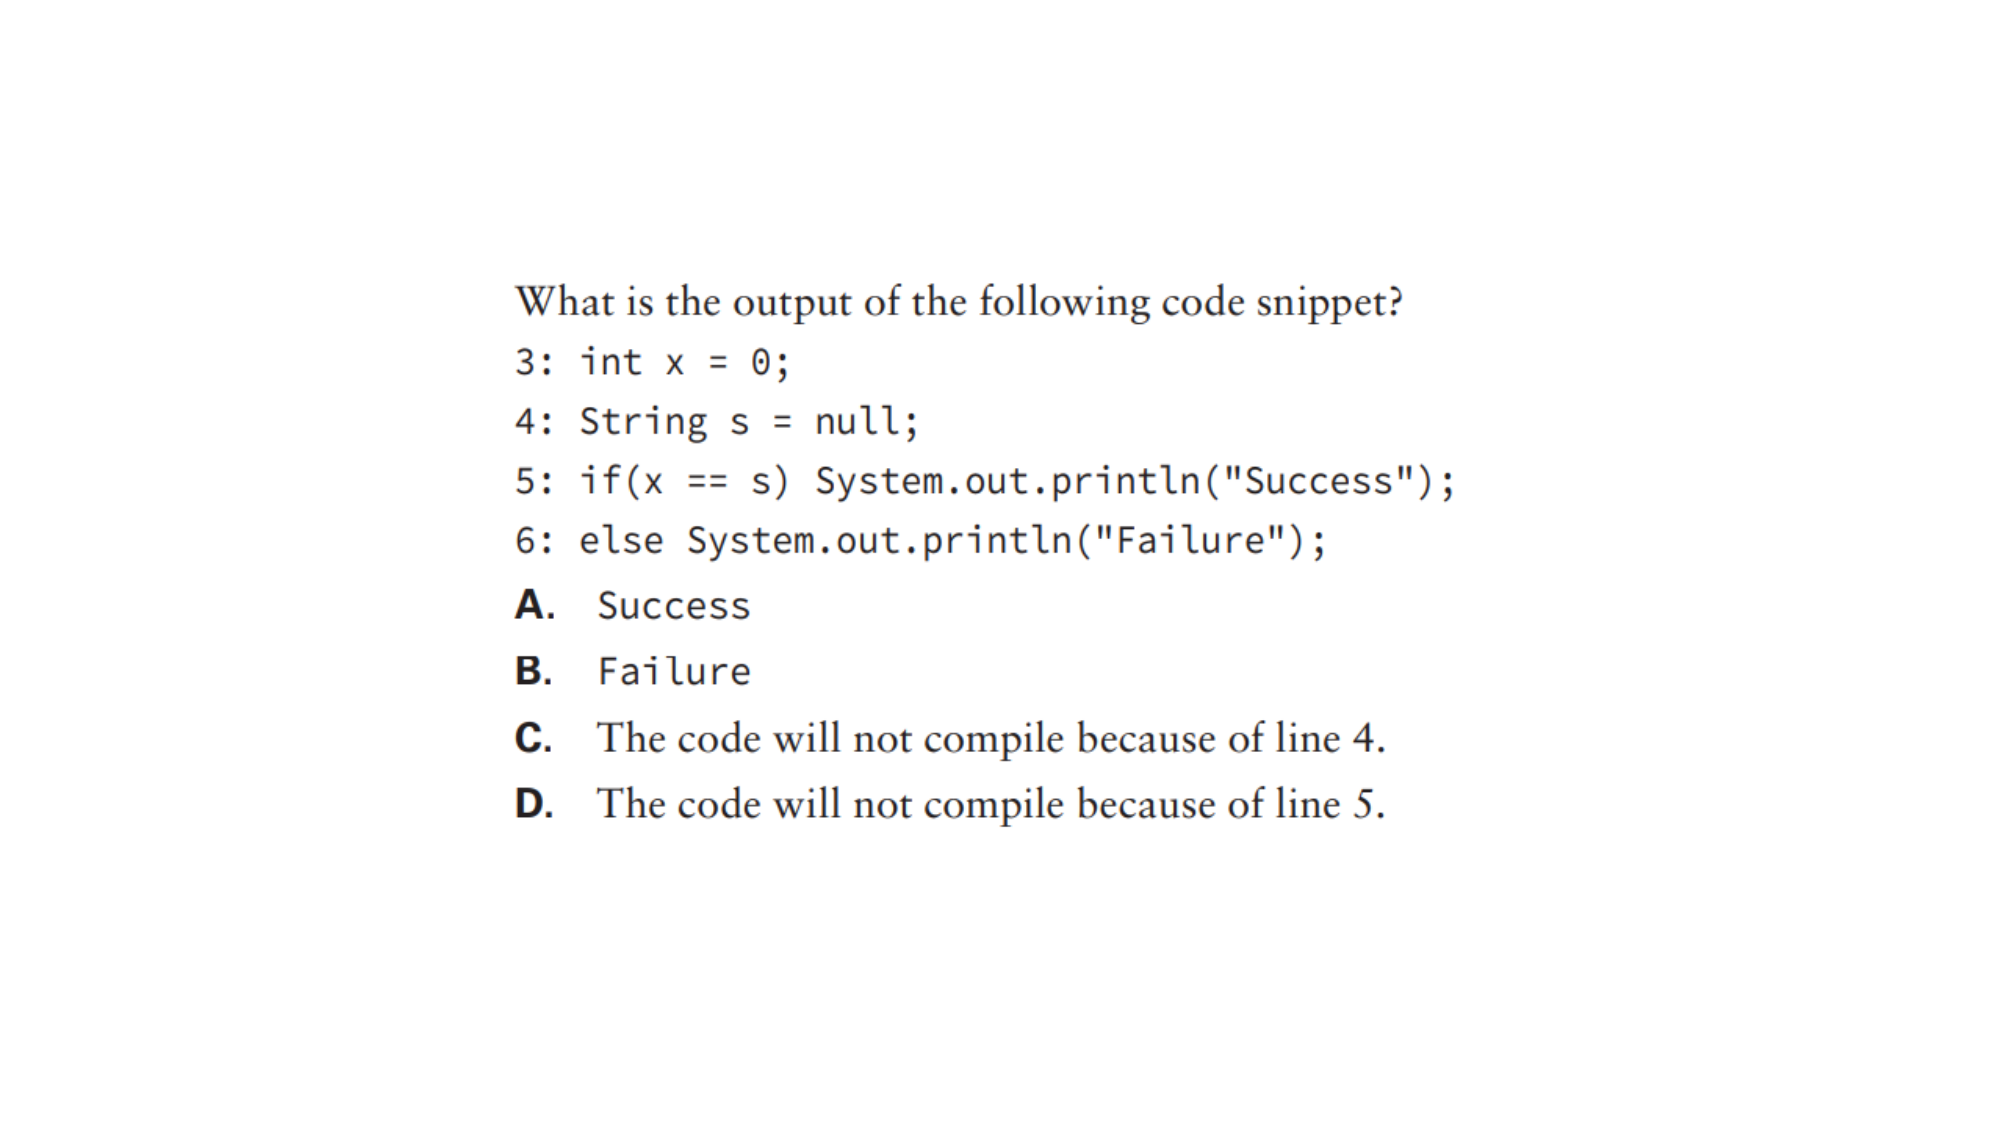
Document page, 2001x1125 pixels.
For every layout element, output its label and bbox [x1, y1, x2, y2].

picture [496, 276, 1504, 849]
